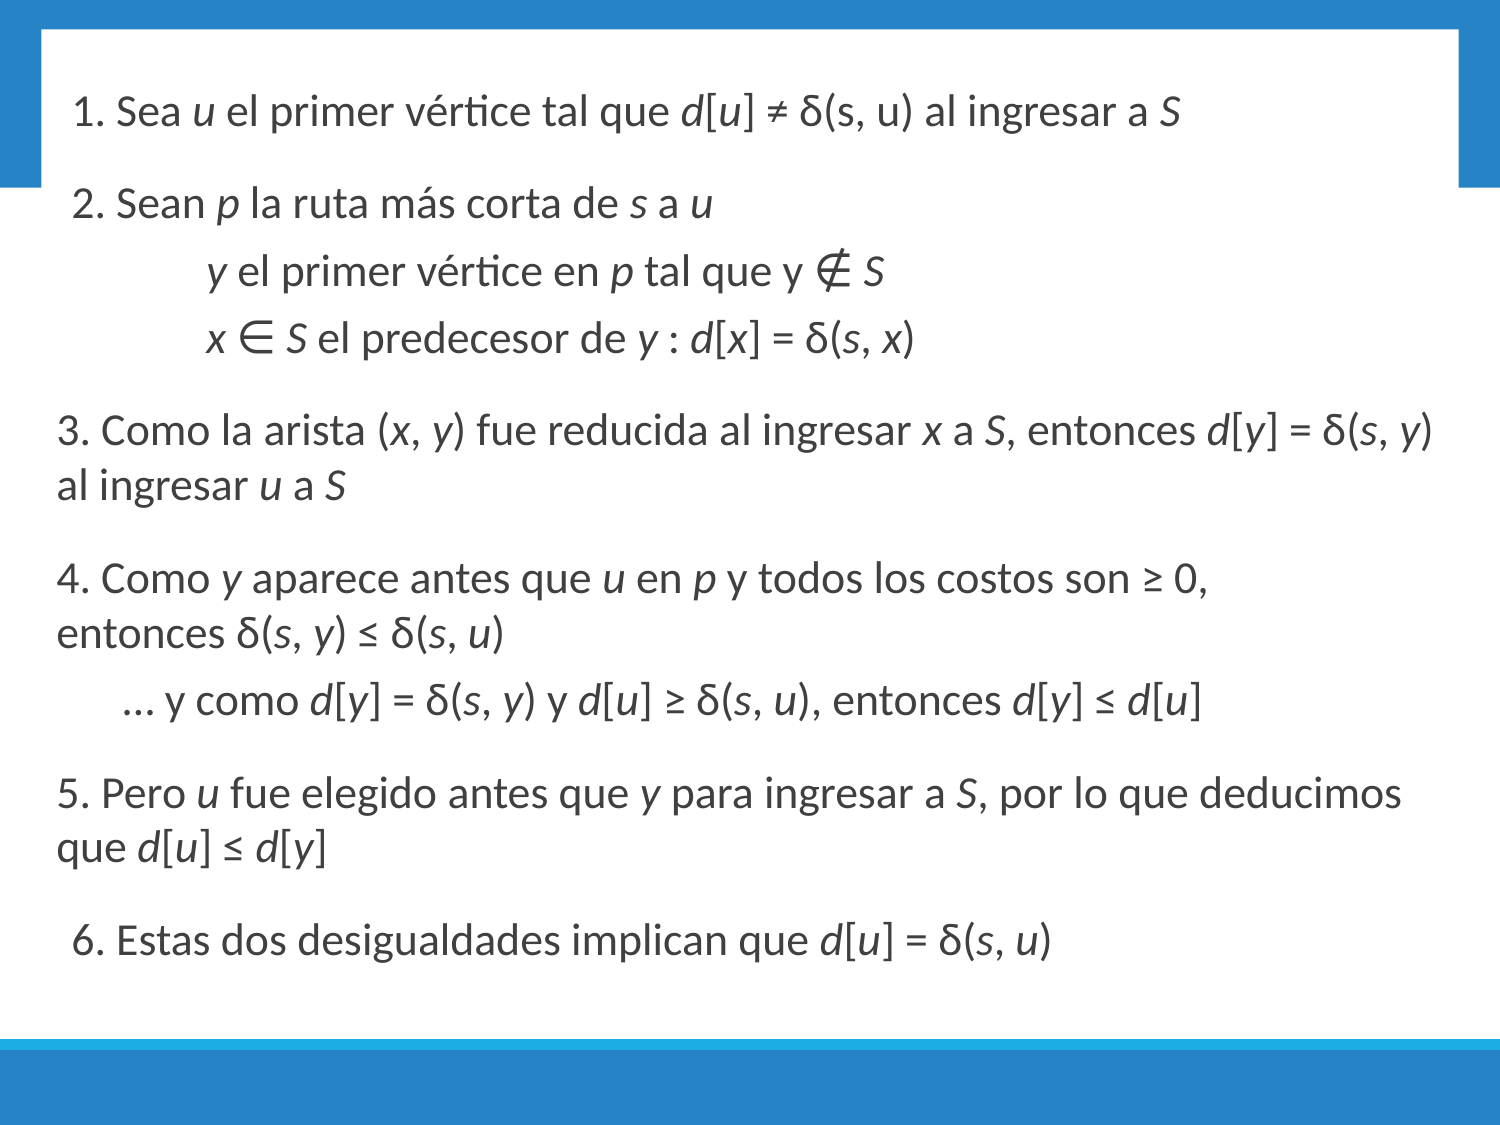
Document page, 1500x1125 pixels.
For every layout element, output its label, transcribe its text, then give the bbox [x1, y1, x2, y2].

list 1. Sea u el primer vértice tal que d[u] ≠ δ(s, u) al ingresar a S 2. Sean p la ruta más corta de s a u y el primer vértice en p tal que y ∉ S x ∈ S el predecesor de y : d[x] = δ(s, x) 3. Como la arista (x, y) fue reducida al ingresar x a S, entonces d[y] = δ(s, y) al ingresar u a S 4. Como y aparece antes que u en p y todos los costos son ≥ 0, entonces δ(s, y) ≤ δ(s, u) … y como d[y] = δ(s, y) y d[u] ≥ δ(s, u), entonces d[y] ≤ d[u] 5. Pero u fue elegido antes que y para ingresar a S, por lo que deducimos que d[u] ≤ d[y] 6. Estas dos desigualdades implican que d[u] = δ(s, u) [41, 29, 1459, 1016]
